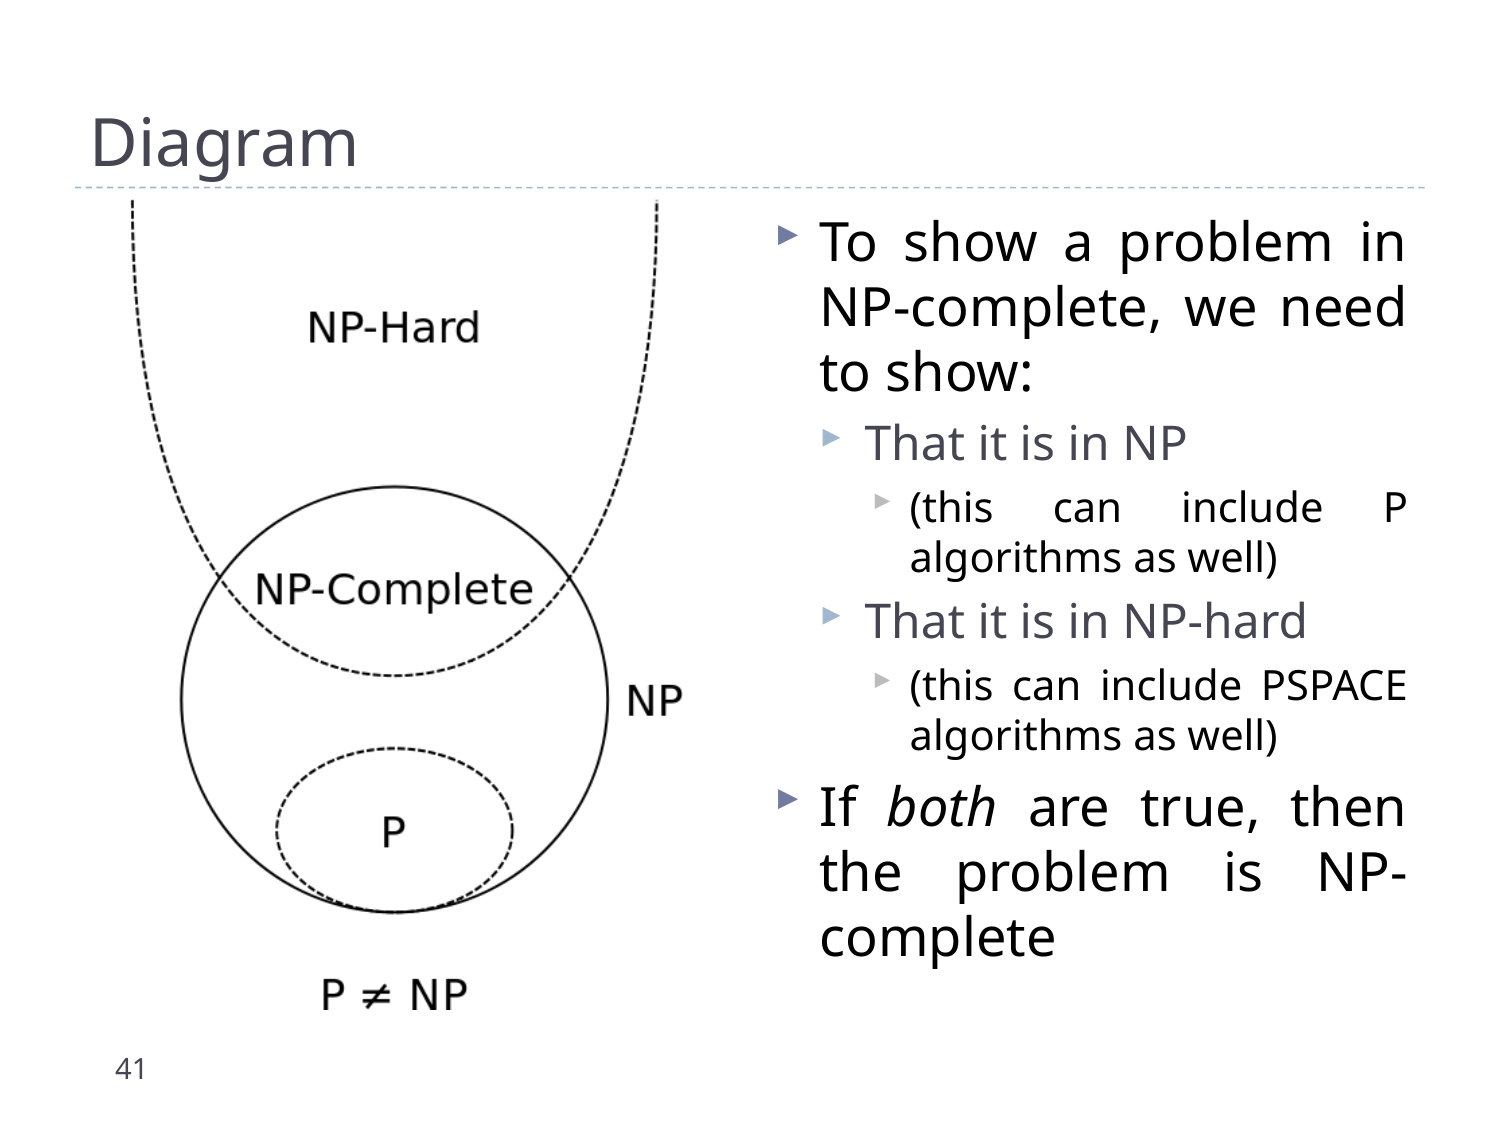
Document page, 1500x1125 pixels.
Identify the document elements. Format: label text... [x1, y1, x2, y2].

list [130, 199, 683, 1011]
title Diagram [75, 37, 1425, 188]
list To show a problem in NP-complete, we need to show: That it is in NP (this can include P algorithms as well) That it is in NP-hard (this can include PSPACE algorithms as well) If both are true, then the problem is NP-complete [759, 199, 1423, 1010]
slide_number 41 [100, 1042, 426, 1103]
